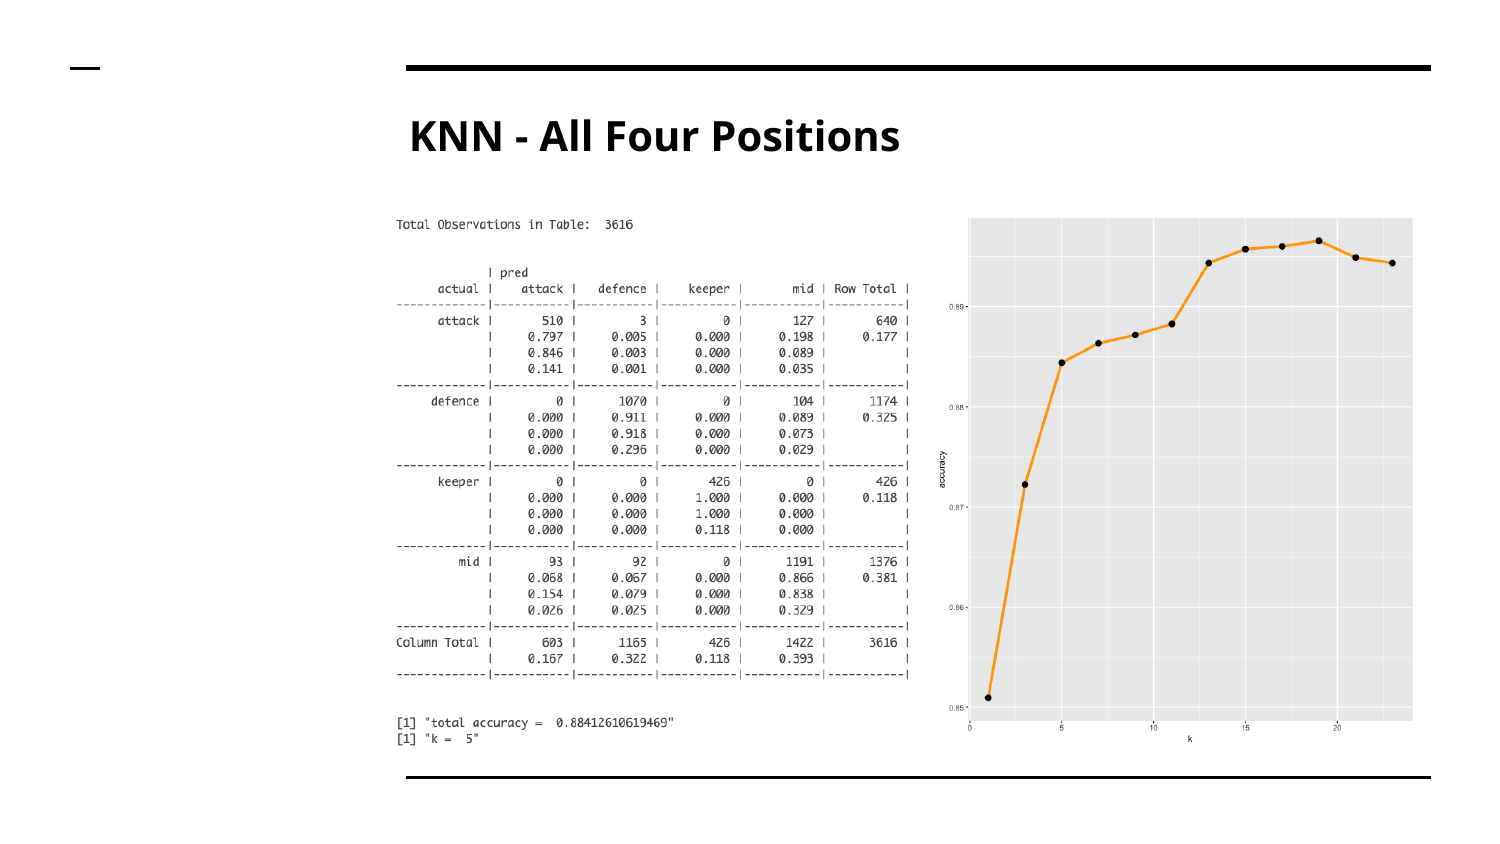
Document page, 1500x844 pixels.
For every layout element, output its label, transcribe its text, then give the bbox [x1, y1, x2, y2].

title KNN - All Four Positions [393, 94, 1431, 199]
picture [933, 213, 1417, 748]
picture [393, 213, 924, 748]
